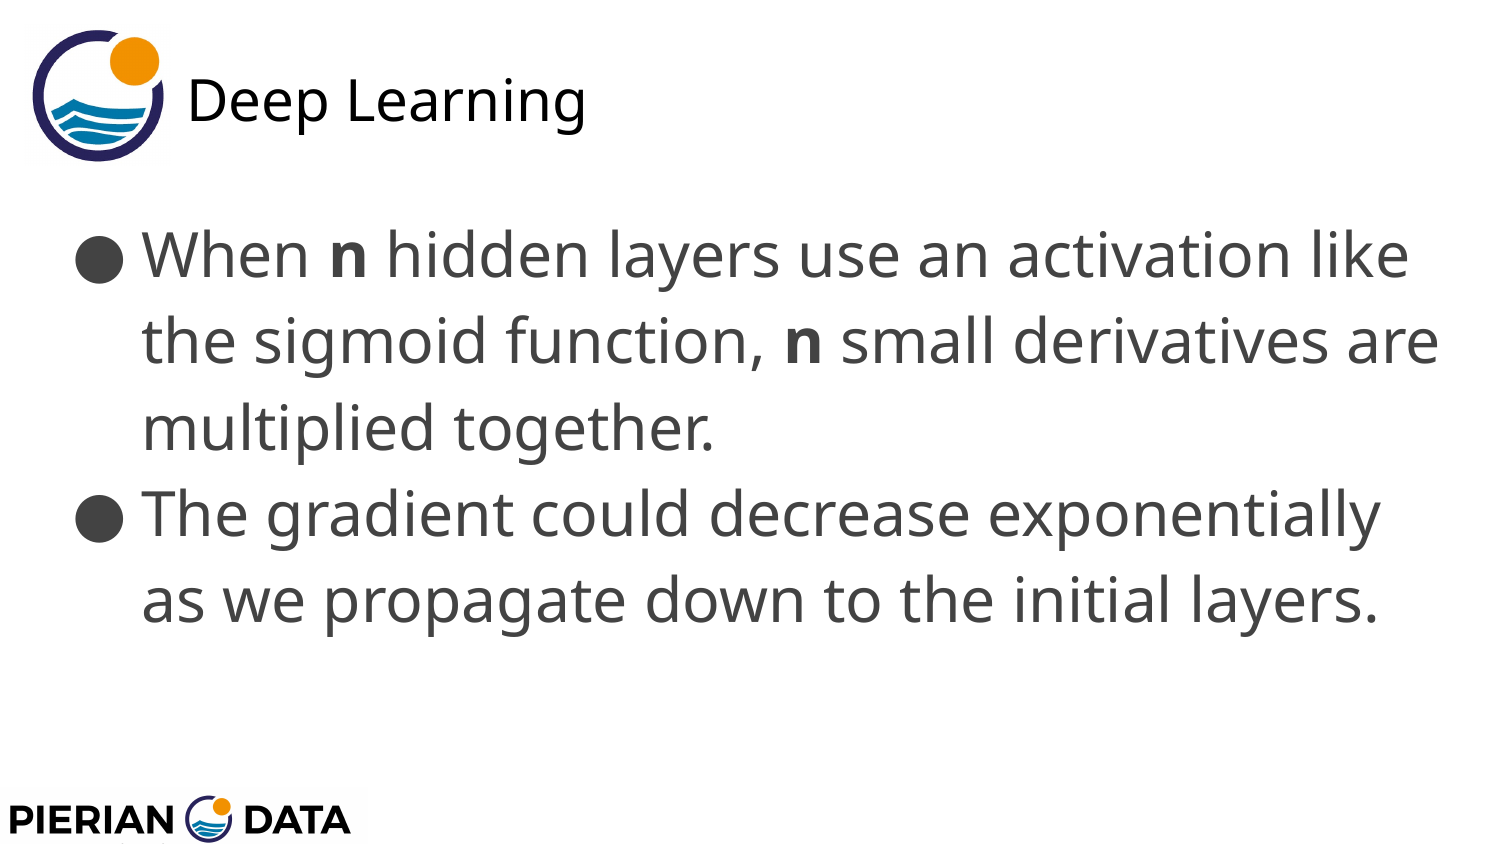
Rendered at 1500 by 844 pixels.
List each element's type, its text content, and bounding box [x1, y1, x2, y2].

list When n hidden layers use an activation like the sigmoid function, n small derivatives are multiplied together. The gradient could decrease exponentially as we propagate down to the initial layers. [51, 189, 1480, 750]
picture [24, 24, 172, 167]
title Deep Learning [176, 48, 1449, 143]
picture [0, 787, 368, 844]
